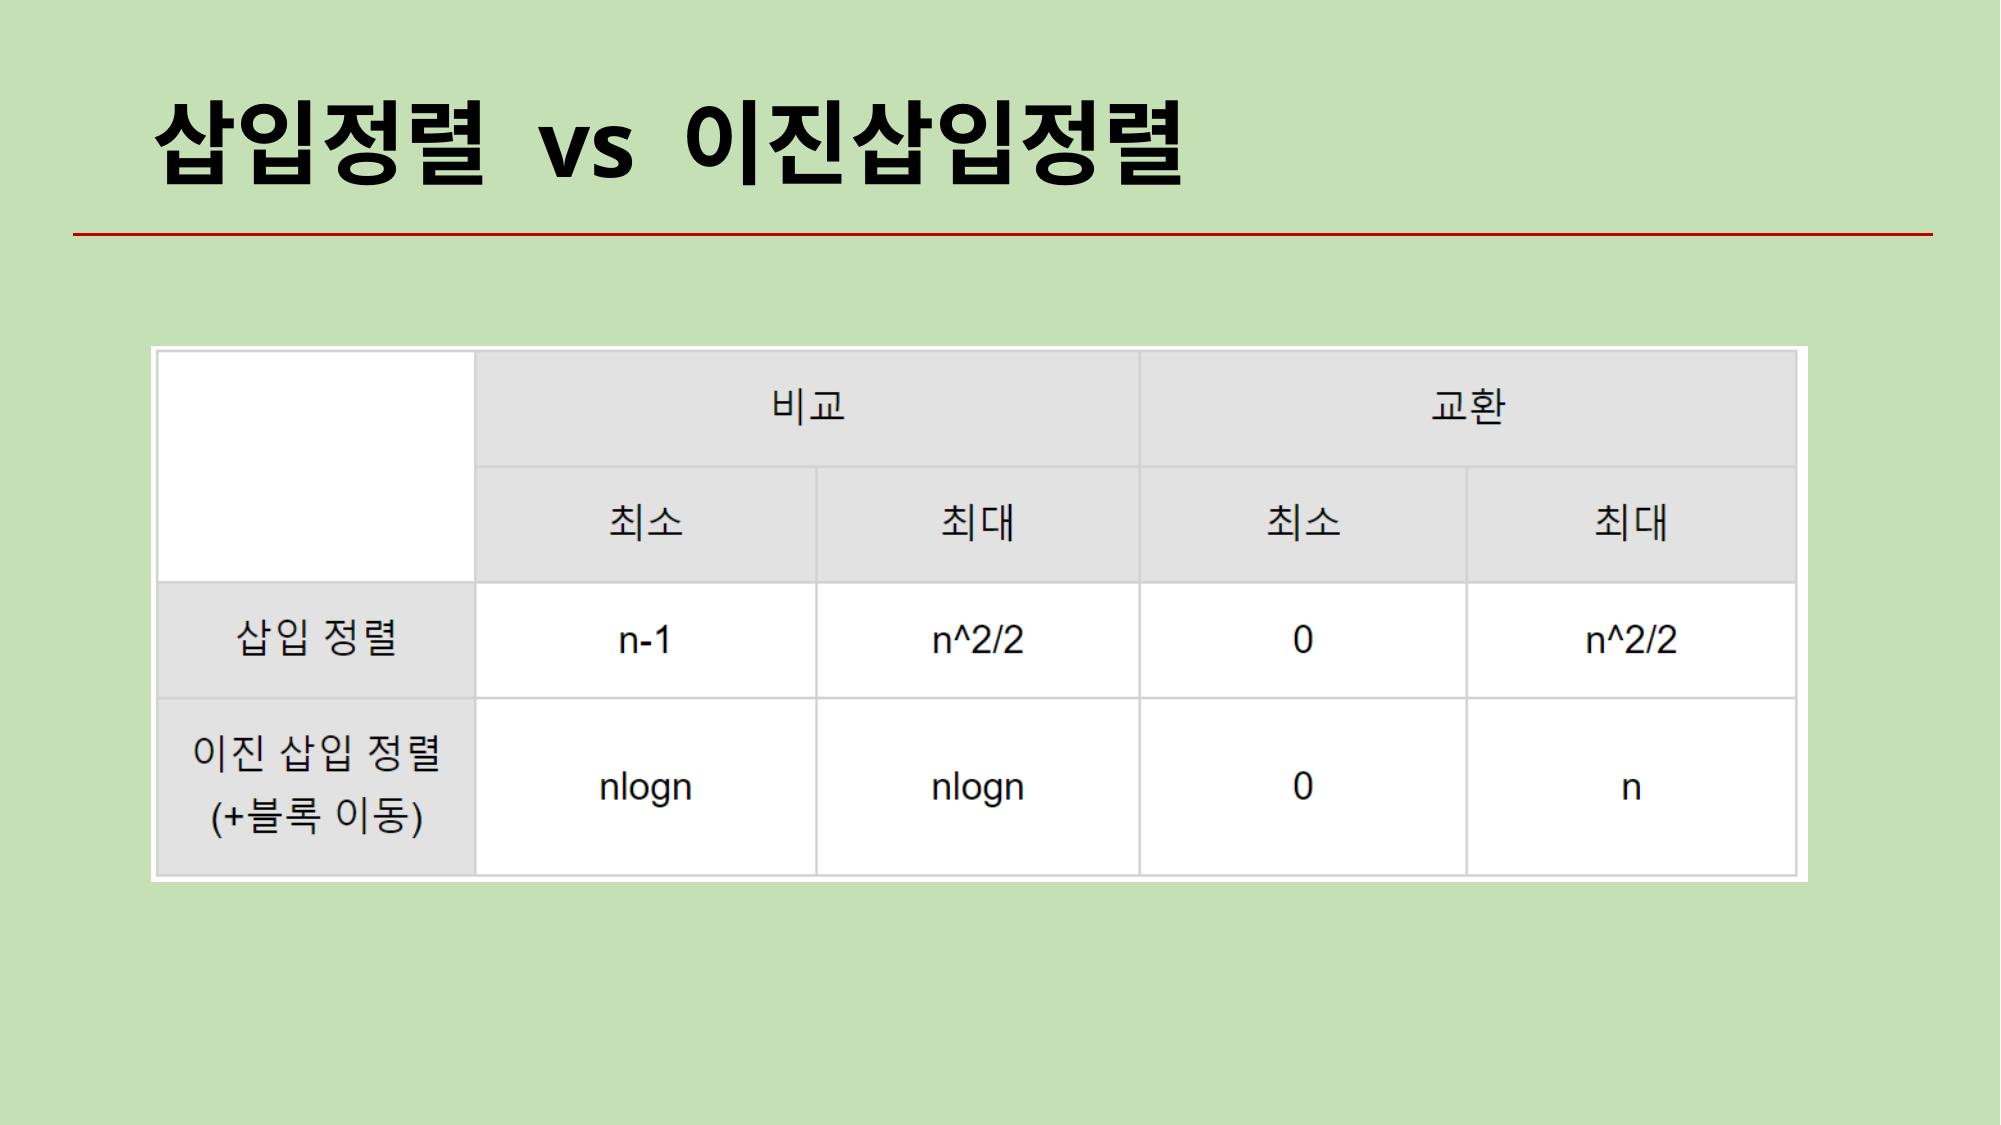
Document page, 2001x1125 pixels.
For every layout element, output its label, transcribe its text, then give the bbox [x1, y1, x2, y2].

picture [151, 346, 1808, 882]
title 삽입정렬 vs 이진삽입정렬 [137, 59, 1863, 233]
